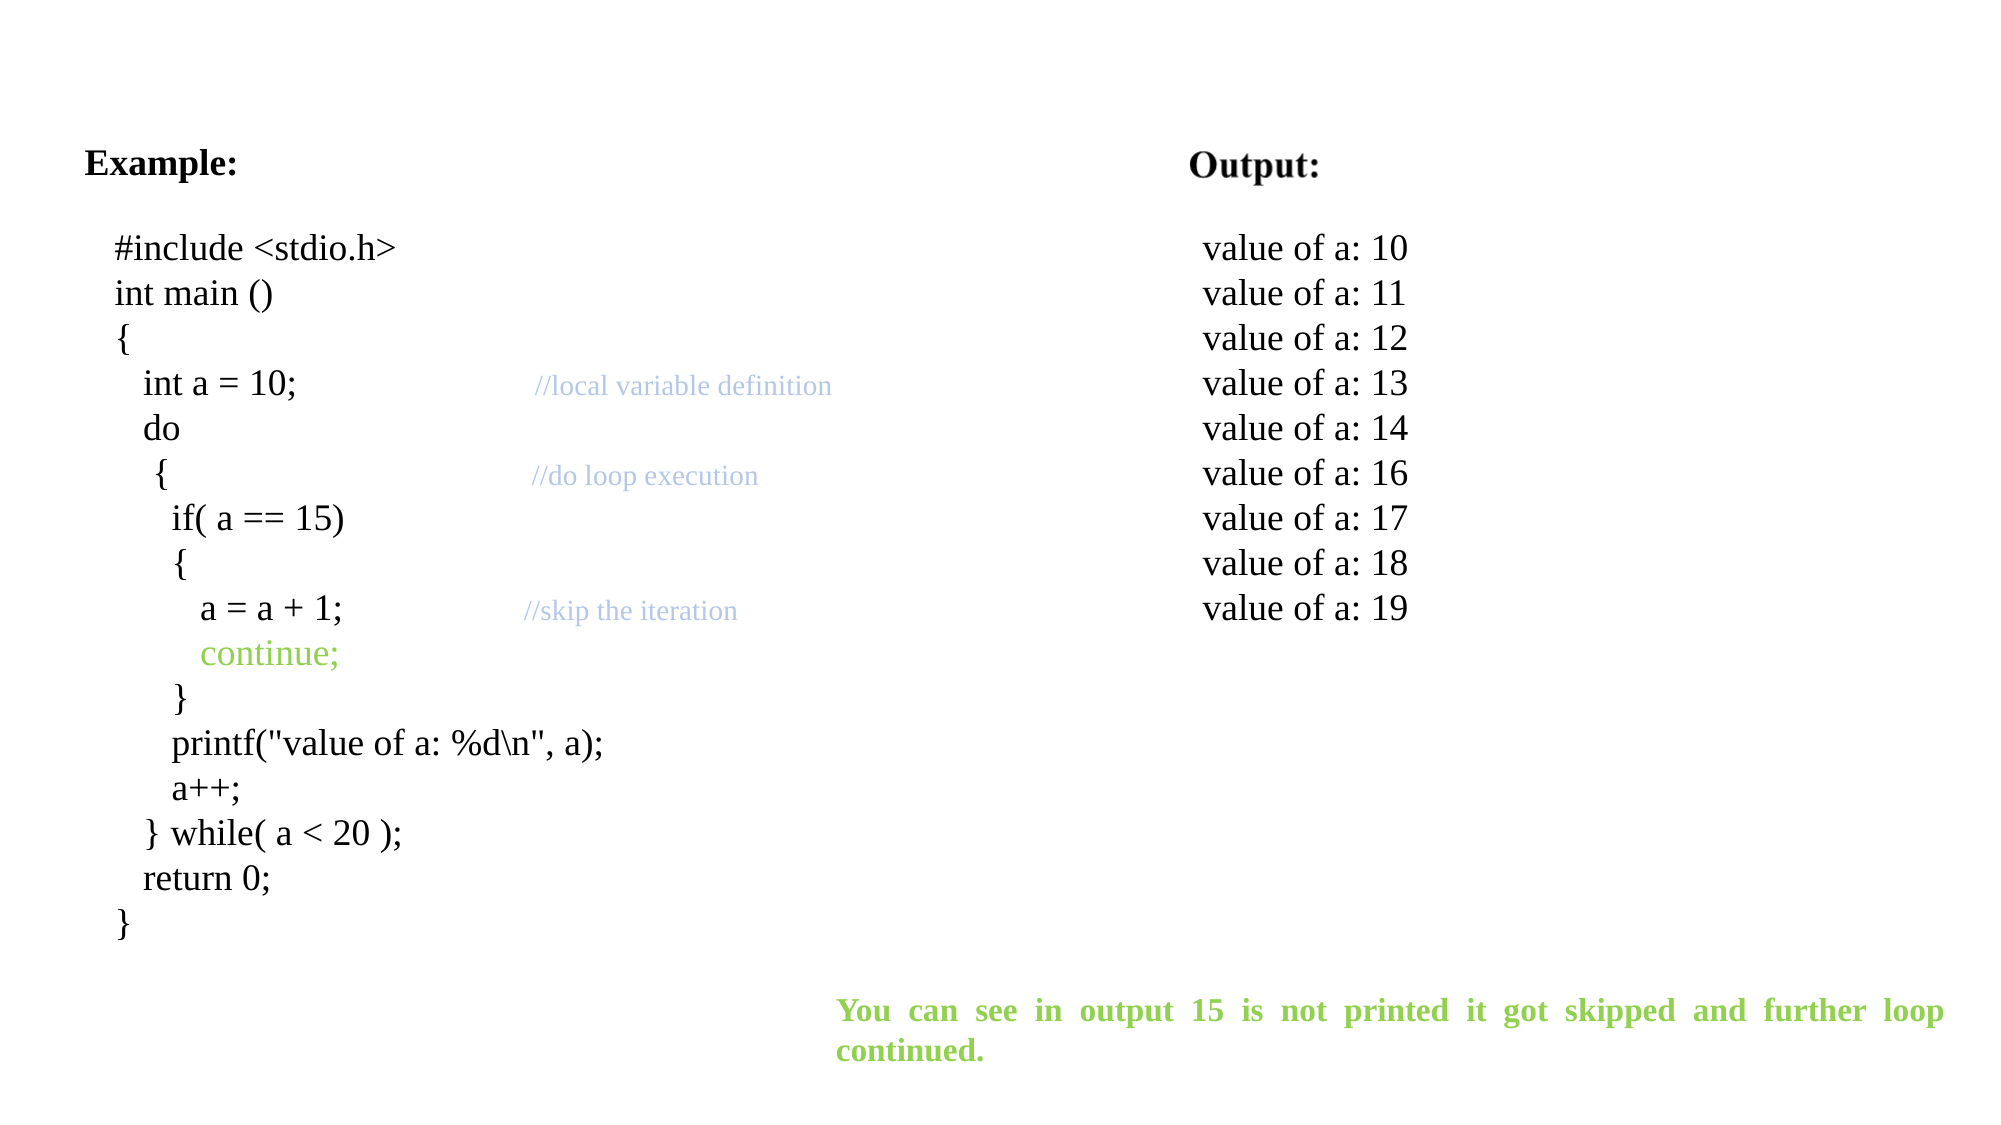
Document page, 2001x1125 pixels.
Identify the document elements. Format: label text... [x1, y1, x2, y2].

text_box #include <stdio.h> int main () { int a = 10; //local variable definition do { //do loop execution if( a == 15) { a = a + 1; //skip the iteration continue; } printf("value of a: %d\n", a); a++; } while( a < 20 ); return 0; } [99, 215, 926, 951]
text_box Example: [69, 131, 271, 191]
text_box You can see in output 15 is not printed it got skipped and further loop continued. [820, 980, 1962, 1076]
picture [1165, 127, 1375, 210]
text_box value of a: 10 value of a: 11 value of a: 12 value of a: 13 value of a: 14 value of a: 16 value of a: 17 value of a: 18 value of a: 19 [1188, 215, 1464, 636]
